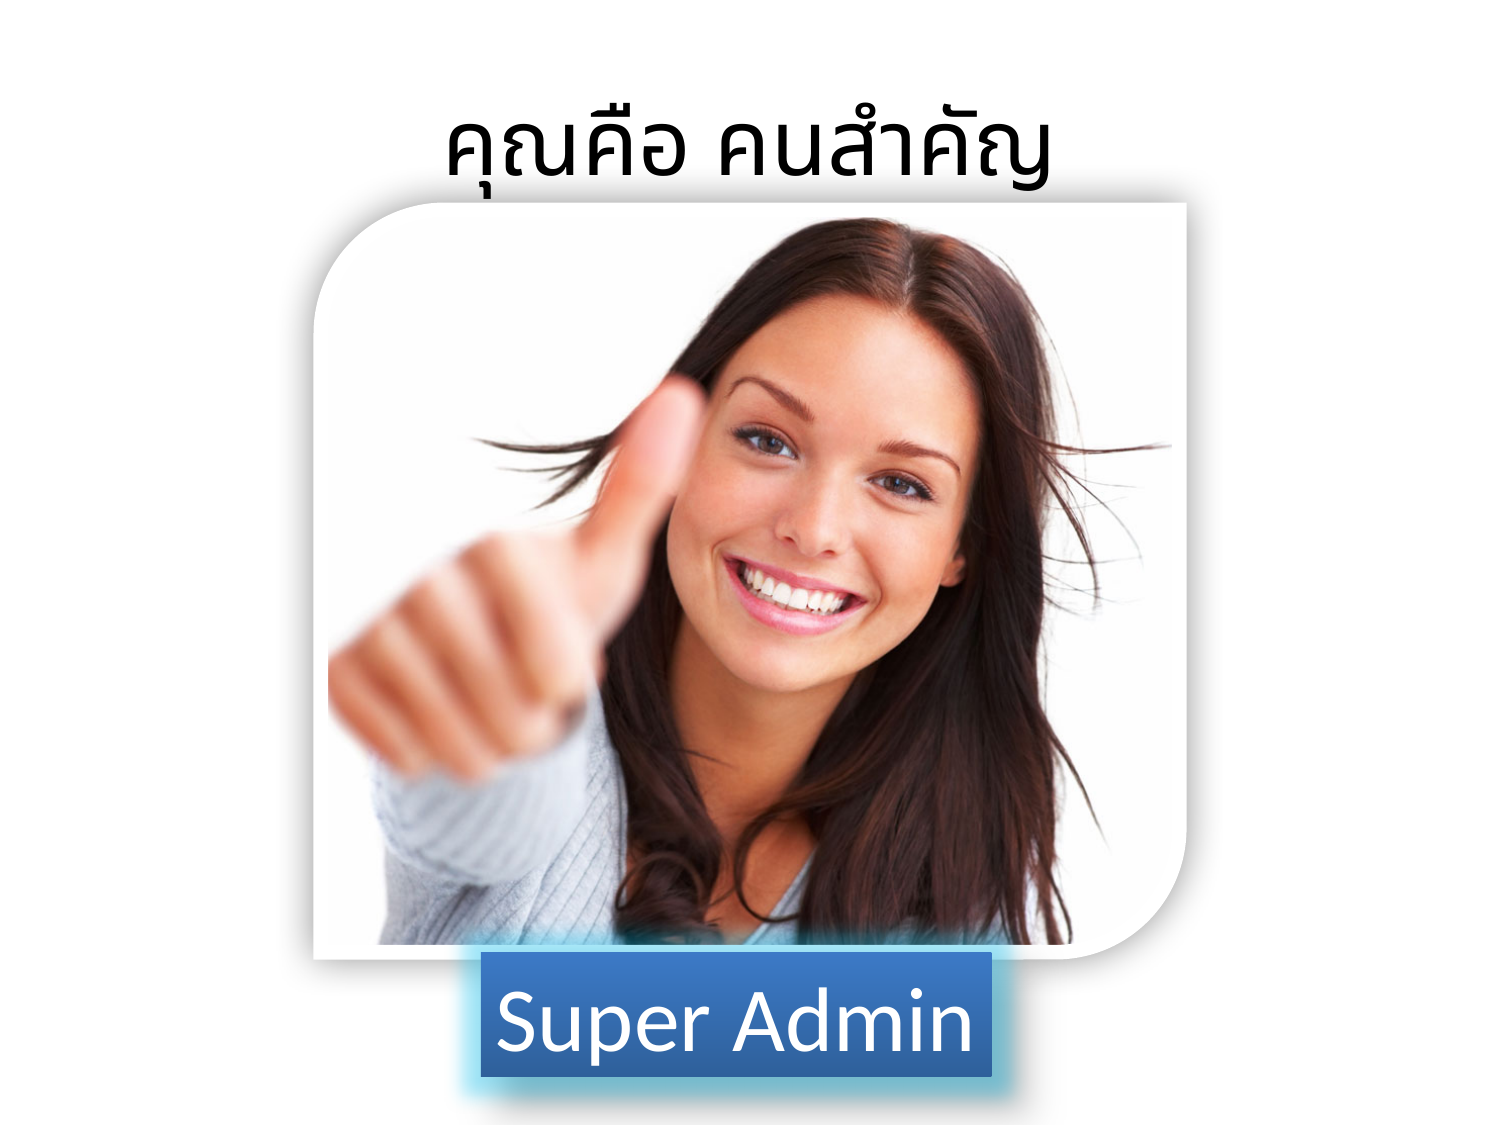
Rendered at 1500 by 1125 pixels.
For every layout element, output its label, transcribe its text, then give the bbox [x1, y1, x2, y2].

text_box Super Admin [480, 960, 992, 1077]
title คุณคือ คนสำคัญ [75, 45, 1425, 233]
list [320, 209, 1180, 953]
